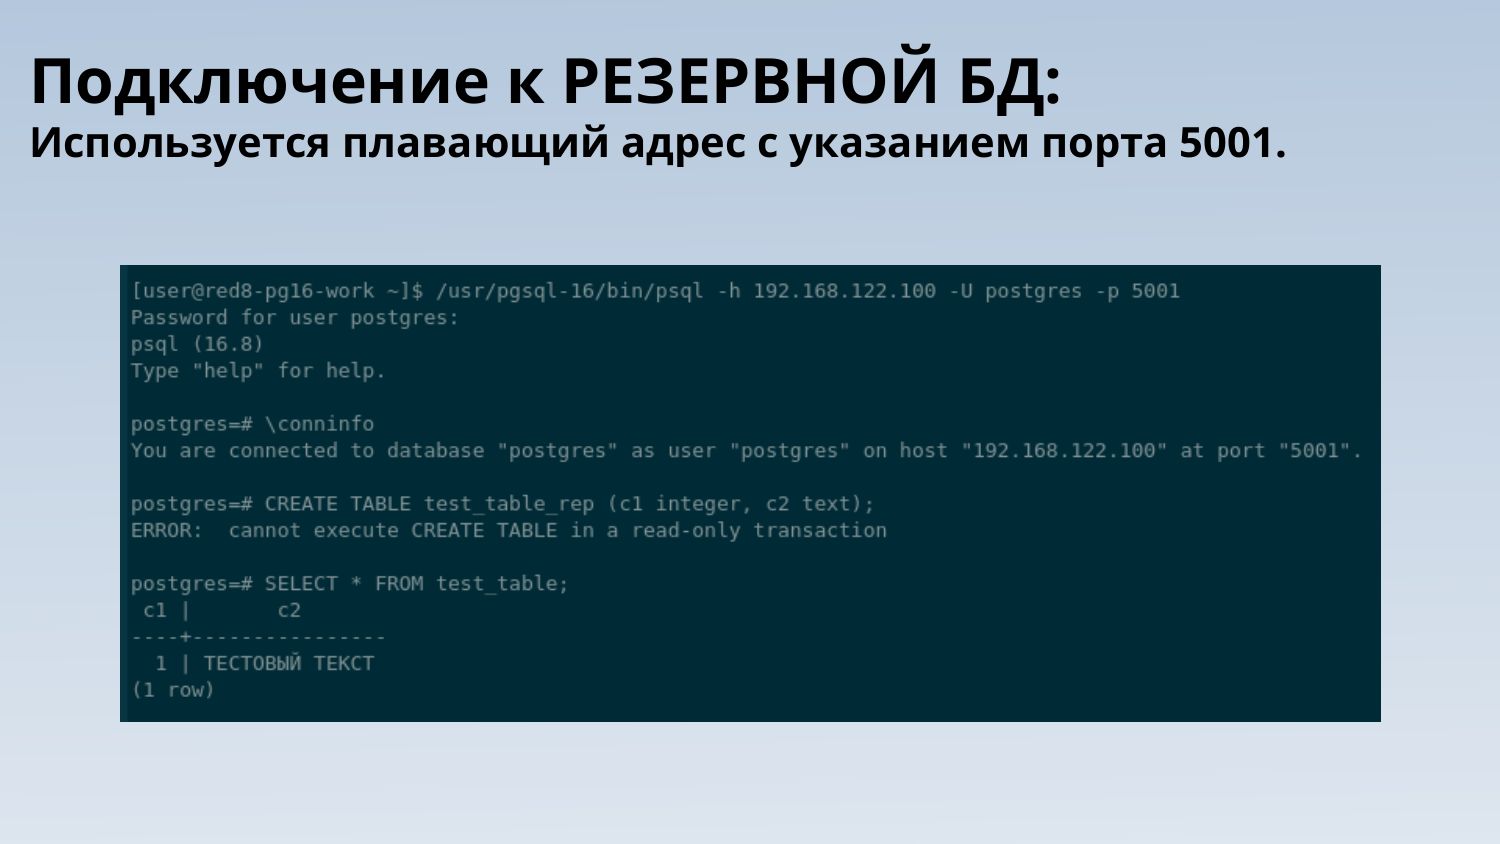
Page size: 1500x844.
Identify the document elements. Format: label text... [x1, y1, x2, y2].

picture [450, 500, 458, 510]
picture [547, 580, 557, 590]
picture [145, 340, 153, 351]
picture [303, 314, 312, 324]
picture [145, 287, 154, 297]
picture [1245, 447, 1252, 457]
picture [437, 284, 446, 300]
picture [573, 447, 582, 457]
picture [693, 447, 703, 457]
picture [608, 526, 618, 537]
picture [1059, 287, 1069, 297]
picture [634, 526, 642, 537]
picture [633, 447, 641, 457]
picture [280, 362, 288, 377]
picture [853, 522, 861, 537]
picture [756, 284, 763, 297]
picture [450, 287, 458, 297]
picture [133, 340, 141, 355]
picture [278, 497, 313, 510]
picture [353, 282, 374, 297]
picture [195, 500, 215, 510]
picture [780, 444, 788, 457]
picture [218, 420, 226, 430]
picture [769, 526, 776, 537]
picture [718, 500, 727, 510]
picture [1133, 443, 1155, 457]
picture [230, 417, 251, 430]
picture [962, 284, 972, 297]
picture [486, 497, 494, 510]
picture [498, 287, 519, 302]
picture [694, 282, 702, 297]
picture [351, 656, 374, 670]
picture [133, 500, 141, 515]
picture [901, 442, 910, 457]
picture [547, 523, 556, 537]
picture [523, 495, 532, 510]
picture [608, 282, 618, 297]
picture [132, 364, 142, 377]
picture [656, 526, 666, 537]
picture [864, 526, 886, 537]
picture [438, 577, 446, 590]
picture [352, 362, 360, 377]
picture [169, 335, 174, 350]
picture [987, 287, 1008, 302]
picture [230, 362, 238, 377]
picture [414, 314, 422, 324]
picture [412, 523, 422, 537]
picture [1024, 443, 1033, 457]
picture [1097, 443, 1105, 457]
picture [242, 367, 252, 382]
picture [779, 497, 788, 510]
picture [352, 415, 361, 430]
picture [304, 444, 311, 457]
picture [805, 447, 813, 457]
picture [548, 443, 555, 457]
picture [865, 284, 874, 297]
picture [328, 362, 349, 377]
picture [242, 447, 263, 457]
picture [828, 526, 837, 537]
picture [290, 367, 301, 377]
picture [840, 497, 849, 510]
picture [804, 526, 812, 537]
picture [195, 447, 215, 457]
picture [611, 495, 615, 511]
picture [304, 367, 313, 377]
picture [314, 656, 325, 670]
picture [329, 314, 338, 324]
picture [644, 526, 654, 537]
picture [658, 500, 666, 510]
picture [584, 526, 593, 537]
picture [119, 265, 126, 722]
picture [181, 686, 204, 696]
picture [828, 500, 837, 510]
picture [388, 442, 410, 457]
picture [145, 683, 153, 696]
picture [998, 443, 1008, 457]
picture [144, 314, 154, 324]
picture [511, 495, 519, 510]
picture [181, 580, 190, 595]
picture [144, 447, 166, 457]
picture [181, 447, 190, 457]
picture [267, 447, 288, 457]
picture [195, 420, 215, 430]
picture [230, 526, 239, 537]
picture [363, 497, 386, 510]
picture [413, 282, 422, 300]
picture [425, 314, 446, 324]
picture [206, 362, 227, 377]
picture [157, 500, 165, 510]
picture [511, 447, 519, 462]
picture [1109, 287, 1118, 302]
picture [206, 337, 213, 351]
picture [134, 681, 139, 698]
picture [144, 523, 191, 537]
picture [877, 284, 886, 297]
picture [144, 420, 154, 430]
picture [1219, 447, 1240, 462]
picture [205, 656, 227, 670]
picture [803, 497, 812, 510]
picture [815, 500, 826, 510]
picture [351, 497, 361, 510]
picture [767, 500, 776, 510]
picture [183, 284, 204, 300]
picture [133, 420, 141, 435]
picture [1170, 284, 1179, 297]
picture [1330, 443, 1338, 457]
picture [195, 336, 200, 352]
picture [1073, 443, 1093, 457]
picture [535, 575, 544, 590]
picture [267, 287, 288, 302]
picture [328, 415, 336, 430]
picture [621, 500, 630, 510]
picture [523, 523, 533, 537]
picture [144, 367, 179, 382]
picture [1047, 443, 1057, 457]
picture [169, 314, 202, 324]
picture [218, 500, 226, 510]
picture [425, 497, 433, 510]
picture [230, 447, 239, 457]
picture [135, 282, 139, 299]
picture [1012, 287, 1019, 297]
picture [339, 526, 349, 537]
picture [315, 447, 324, 457]
picture [253, 652, 301, 670]
picture [377, 314, 385, 324]
picture [327, 442, 337, 457]
picture [291, 603, 299, 617]
picture [268, 314, 276, 324]
picture [657, 287, 666, 302]
picture [939, 444, 946, 457]
picture [266, 576, 276, 590]
picture [266, 417, 275, 433]
picture [425, 442, 447, 457]
picture [168, 287, 179, 297]
picture [523, 575, 532, 590]
picture [1181, 447, 1191, 457]
picture [353, 444, 360, 457]
picture [1023, 284, 1032, 297]
picture [864, 447, 886, 457]
picture [292, 284, 300, 297]
picture [328, 656, 336, 670]
picture [755, 523, 763, 537]
picture [559, 447, 568, 462]
picture [267, 526, 288, 537]
picture [914, 447, 923, 457]
picture [473, 447, 483, 457]
picture [902, 284, 910, 297]
picture [523, 447, 532, 457]
picture [377, 524, 385, 537]
picture [390, 311, 397, 324]
picture [547, 282, 555, 297]
picture [229, 497, 252, 510]
picture [364, 367, 374, 382]
picture [682, 447, 690, 457]
picture [401, 497, 410, 510]
picture [303, 284, 313, 297]
picture [389, 497, 398, 510]
picture [461, 523, 472, 537]
picture [217, 309, 227, 324]
picture [364, 447, 374, 457]
picture [634, 497, 642, 510]
picture [403, 282, 407, 299]
picture [1145, 284, 1155, 297]
picture [437, 500, 447, 510]
picture [523, 287, 532, 297]
picture [156, 340, 166, 355]
picture [208, 314, 215, 324]
picture [315, 420, 324, 430]
picture [1256, 444, 1264, 457]
picture [926, 447, 935, 457]
picture [475, 577, 483, 590]
picture [145, 606, 154, 617]
picture [1304, 443, 1326, 457]
picture [855, 495, 859, 512]
picture [170, 686, 179, 696]
picture [208, 681, 212, 698]
picture [815, 284, 838, 297]
picture [449, 580, 459, 590]
picture [779, 526, 788, 537]
picture [340, 420, 349, 430]
picture [254, 526, 263, 537]
picture [279, 606, 288, 617]
picture [595, 284, 605, 300]
picture [144, 580, 154, 590]
picture [217, 337, 227, 351]
picture [364, 420, 373, 430]
picture [326, 287, 349, 297]
picture [217, 282, 239, 297]
picture [364, 526, 373, 537]
picture [815, 447, 826, 457]
picture [462, 447, 470, 457]
picture [290, 314, 300, 324]
picture [731, 282, 740, 297]
picture [242, 284, 252, 297]
picture [400, 314, 410, 329]
picture [816, 526, 826, 537]
picture [279, 420, 288, 430]
text_box Подключение к РЕЗЕРВНОЙ БД: Используется плавающий адрес с указанием порта 5001. [29, 29, 1476, 177]
picture [669, 522, 679, 537]
picture [290, 420, 312, 430]
picture [536, 523, 544, 537]
picture [1035, 443, 1044, 457]
picture [498, 500, 507, 510]
picture [1158, 284, 1168, 297]
picture [561, 500, 569, 510]
picture [499, 577, 507, 590]
picture [351, 314, 374, 328]
picture [1035, 287, 1044, 302]
picture [315, 314, 324, 324]
picture [291, 447, 300, 457]
picture [621, 287, 630, 297]
picture [352, 577, 360, 585]
picture [731, 527, 740, 541]
picture [266, 497, 275, 510]
picture [645, 284, 654, 300]
picture [169, 497, 177, 510]
picture [230, 577, 252, 590]
picture [158, 603, 165, 617]
picture [314, 497, 325, 510]
picture [693, 526, 703, 537]
picture [314, 526, 324, 537]
picture [244, 309, 251, 324]
picture [986, 443, 996, 457]
picture [597, 447, 605, 457]
picture [853, 284, 861, 297]
picture [181, 420, 190, 435]
picture [461, 497, 470, 510]
picture [706, 526, 715, 537]
picture [133, 580, 141, 595]
picture [195, 580, 215, 590]
picture [670, 447, 679, 457]
picture [242, 526, 251, 537]
picture [534, 287, 544, 302]
picture [509, 523, 520, 537]
picture [291, 576, 313, 590]
picture [975, 443, 983, 457]
picture [425, 523, 460, 537]
picture [157, 580, 165, 590]
picture [339, 656, 349, 670]
picture [779, 284, 788, 297]
picture [1050, 287, 1057, 297]
picture [388, 576, 423, 590]
picture [1122, 443, 1130, 457]
picture [133, 523, 141, 537]
picture [327, 576, 337, 590]
picture [805, 284, 813, 297]
picture [1292, 443, 1301, 457]
picture [352, 526, 361, 537]
picture [1195, 443, 1202, 457]
picture [157, 314, 165, 324]
picture [388, 526, 398, 537]
picture [572, 500, 593, 515]
picture [792, 526, 801, 537]
picture [254, 314, 263, 324]
picture [572, 522, 580, 537]
picture [670, 287, 678, 297]
picture [913, 284, 935, 297]
picture [158, 656, 166, 670]
picture [742, 447, 764, 462]
picture [242, 337, 251, 351]
picture [462, 287, 471, 297]
picture [767, 447, 776, 457]
picture [218, 580, 226, 590]
picture [583, 284, 593, 297]
picture [144, 500, 154, 510]
picture [511, 580, 519, 590]
picture [1073, 287, 1080, 297]
picture [414, 444, 421, 457]
picture [376, 576, 385, 590]
picture [256, 336, 261, 352]
picture [291, 523, 299, 537]
picture [534, 500, 544, 510]
picture [181, 500, 190, 515]
picture [279, 576, 288, 590]
picture [450, 447, 458, 457]
picture [790, 447, 801, 462]
picture [645, 447, 654, 457]
picture [157, 287, 165, 297]
picture [733, 500, 740, 510]
picture [708, 447, 716, 457]
picture [208, 287, 215, 297]
picture [633, 287, 641, 297]
picture [693, 500, 715, 515]
picture [583, 447, 593, 457]
picture [133, 310, 142, 324]
picture [462, 580, 470, 590]
picture [169, 417, 177, 430]
picture [497, 523, 508, 537]
picture [670, 500, 679, 510]
picture [719, 522, 727, 537]
picture [157, 420, 165, 430]
picture [229, 656, 252, 670]
picture [573, 284, 580, 297]
picture [328, 497, 336, 510]
picture [841, 523, 849, 537]
picture [828, 447, 837, 457]
picture [475, 523, 483, 537]
picture [476, 287, 484, 297]
picture [1133, 284, 1142, 297]
picture [681, 497, 690, 510]
picture [315, 576, 324, 590]
picture [180, 632, 191, 642]
picture [681, 287, 691, 302]
picture [169, 577, 177, 590]
picture [536, 447, 544, 457]
picture [486, 284, 494, 300]
picture [132, 443, 141, 457]
picture [328, 526, 336, 537]
picture [767, 284, 777, 297]
